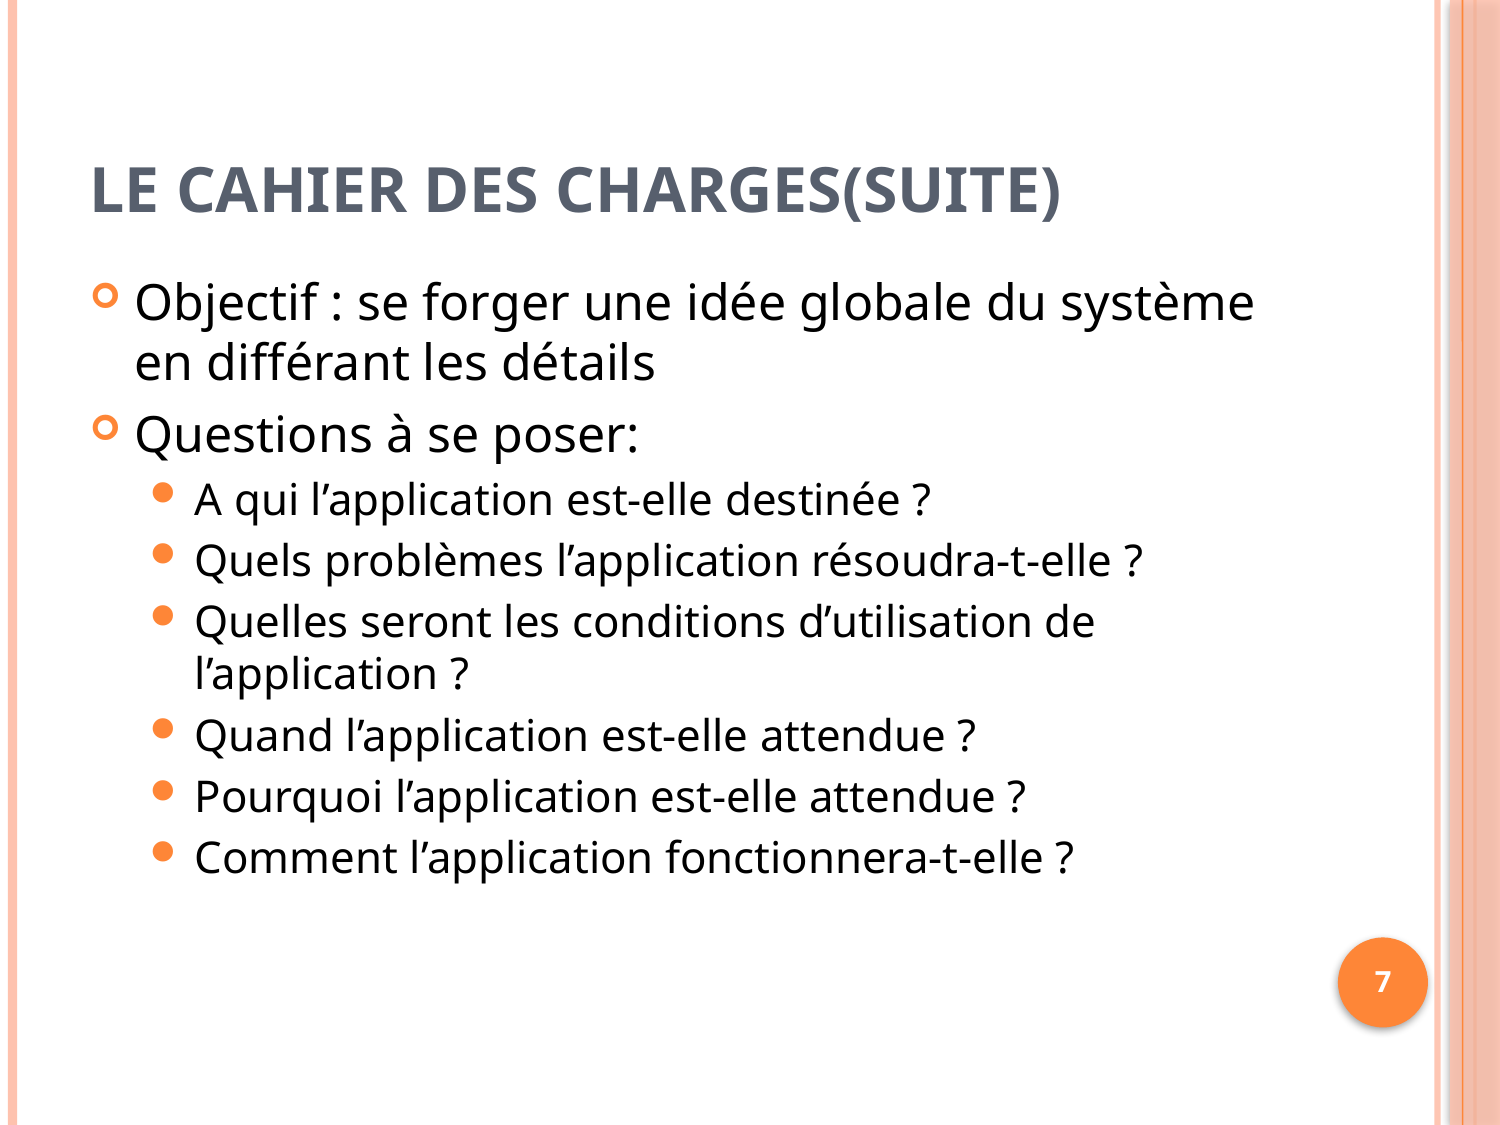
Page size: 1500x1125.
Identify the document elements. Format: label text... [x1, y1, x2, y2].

slide_number 7 [1333, 940, 1434, 1027]
list Objectif : se forger une idée globale du système en différant les détails Questions à se poser: A qui l’application est-elle destinée ? Quels problèmes l’application résoudra-t-elle ? Quelles seront les conditions d’utilisation de l’application ? Quand l’application est-elle attendue ? Pourquoi l’application est-elle attendue ? Comment l’application fonctionnera-t-elle ? [75, 262, 1300, 1062]
title Le cahier des charges(suite) [75, 45, 1300, 233]
